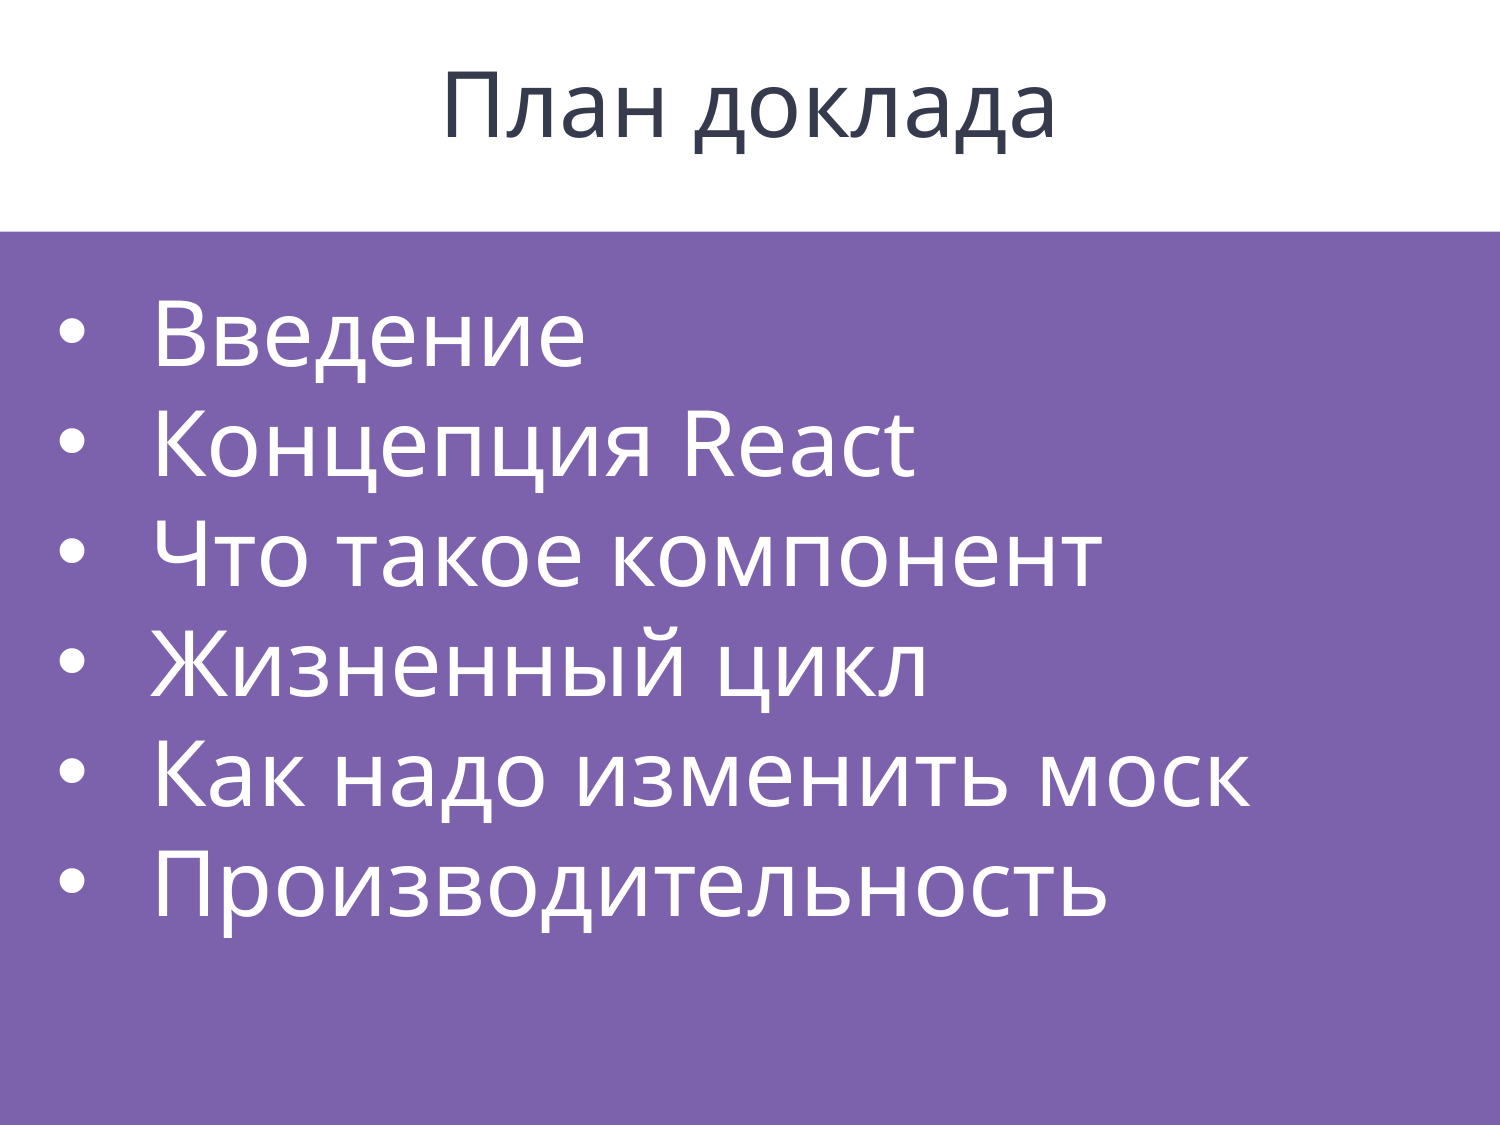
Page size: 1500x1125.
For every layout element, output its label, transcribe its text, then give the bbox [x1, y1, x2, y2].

title План доклада [75, 7, 1425, 195]
text_box [0, 230, 1500, 1125]
text_box Введение Концепция React Что такое компонент Жизненный цикл Как надо изменить моск Производительность [41, 267, 1392, 1071]
